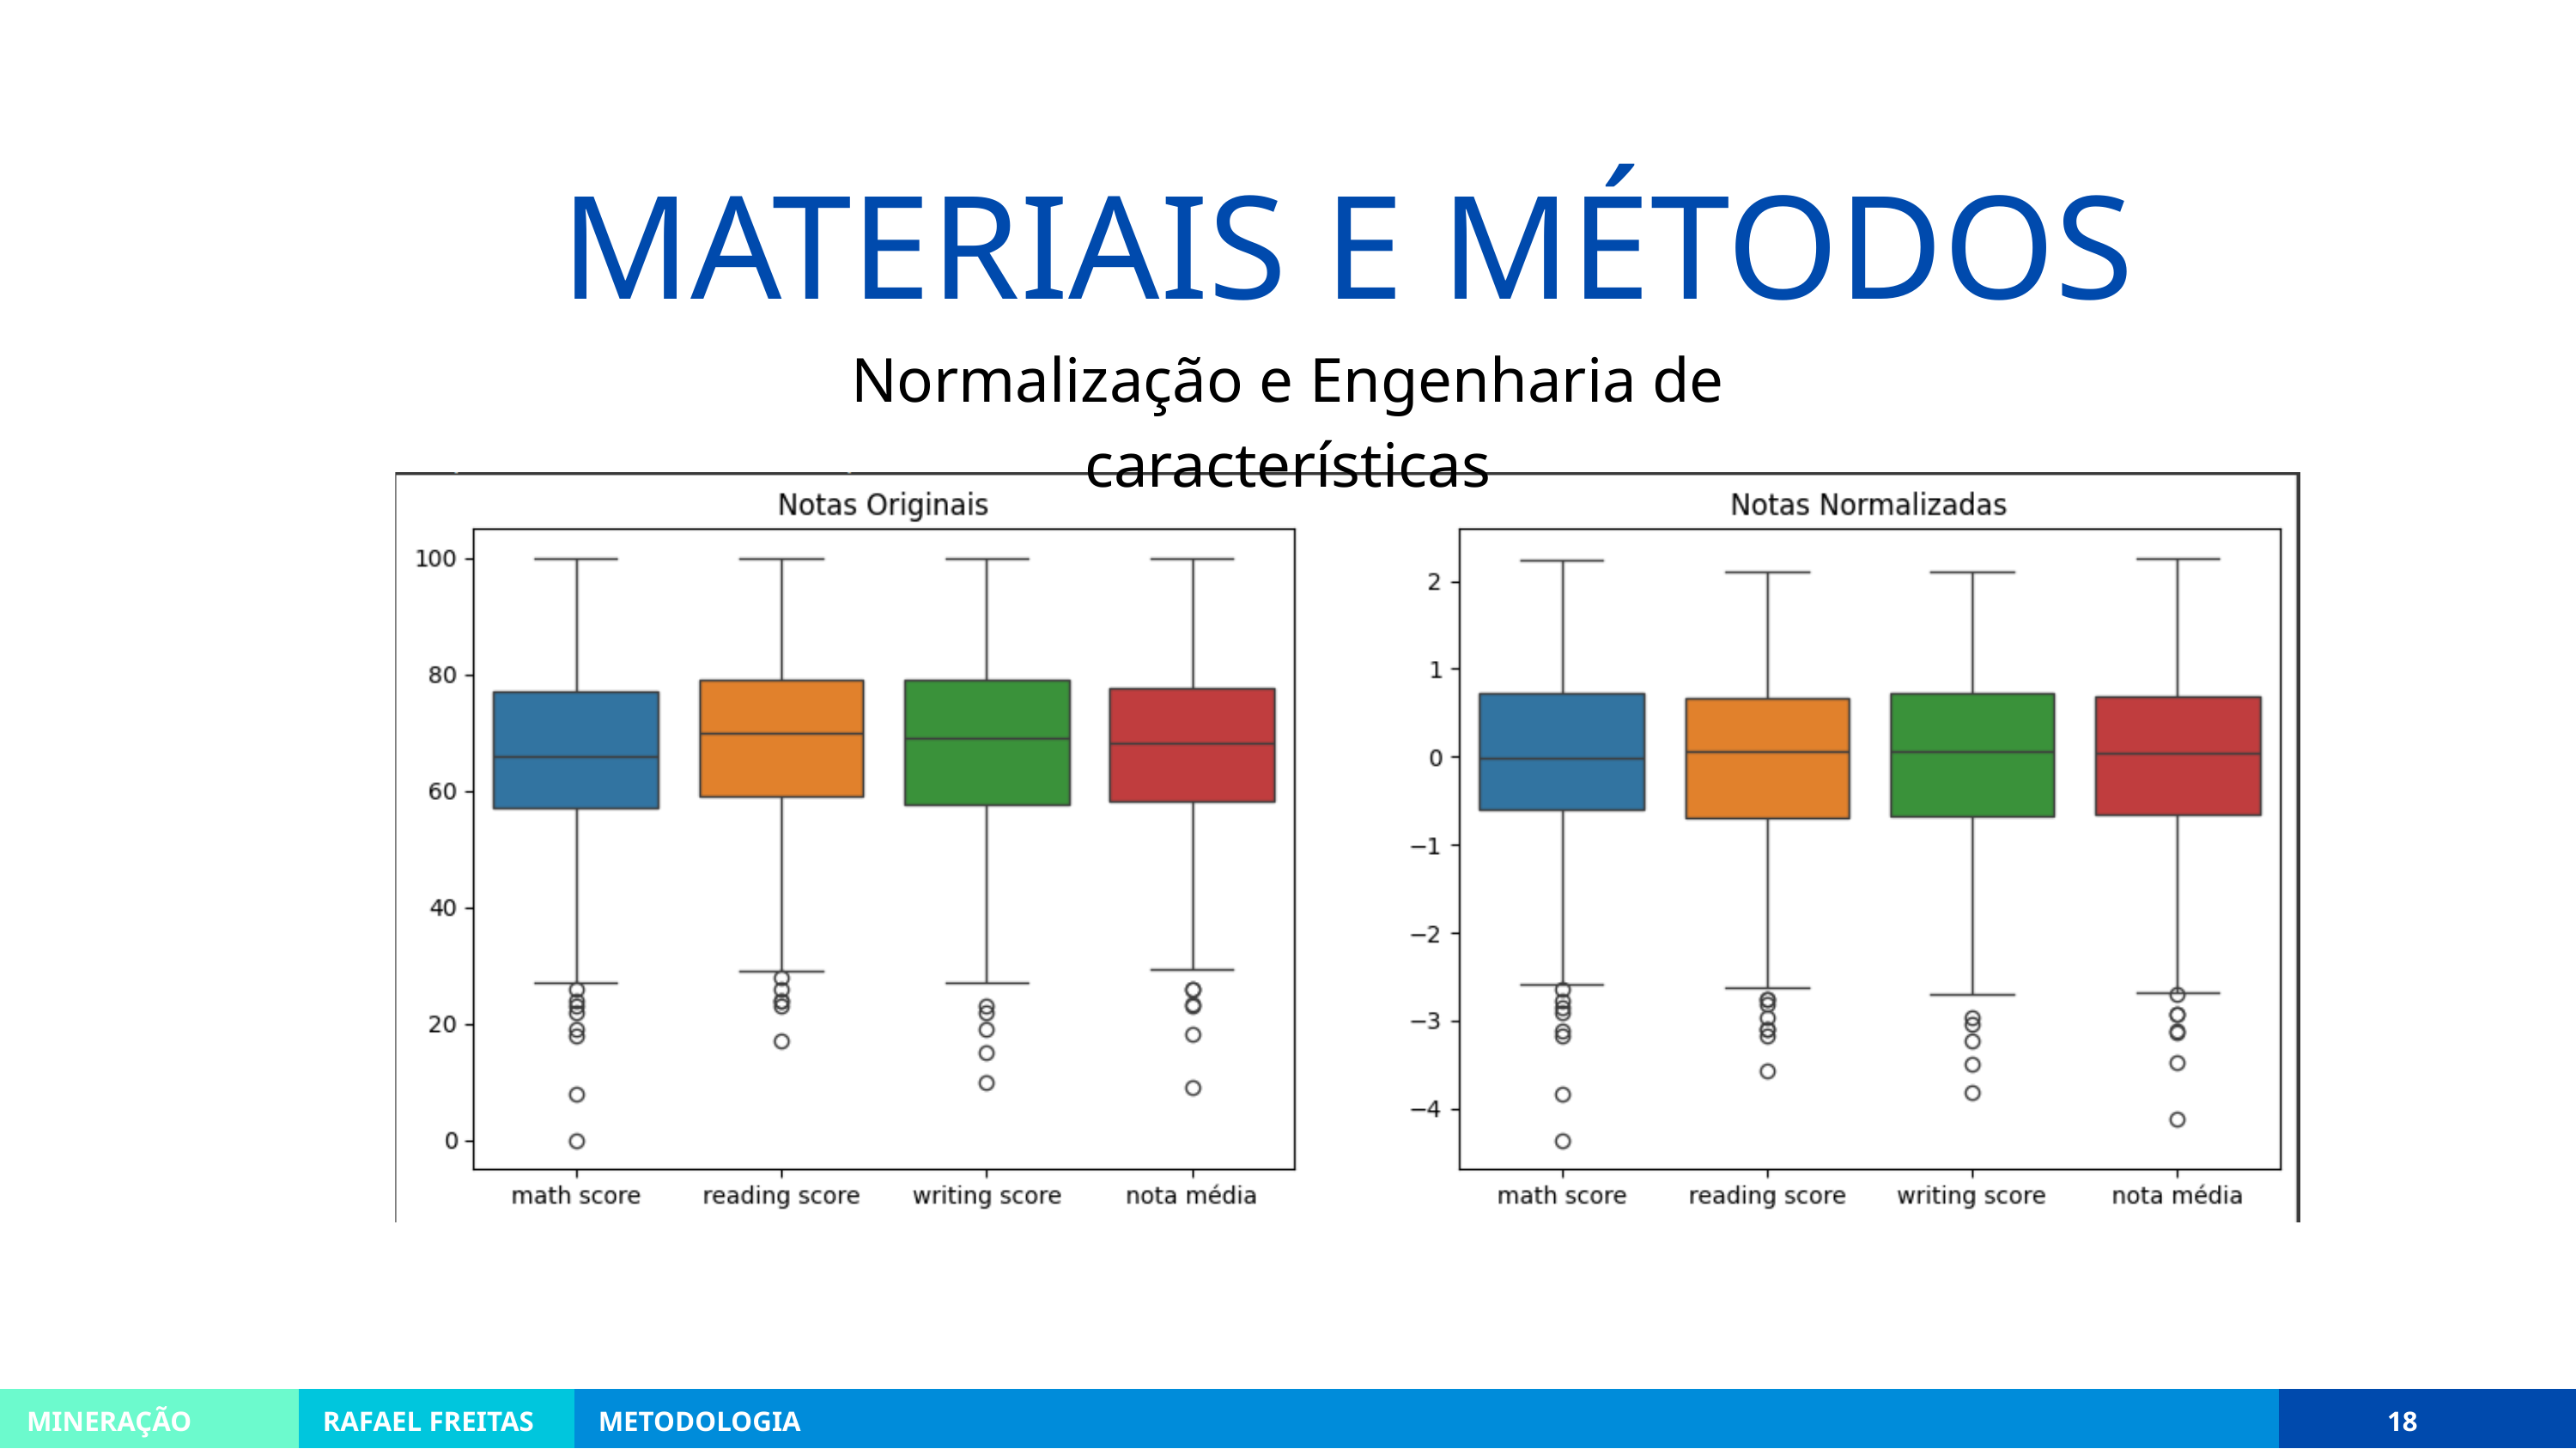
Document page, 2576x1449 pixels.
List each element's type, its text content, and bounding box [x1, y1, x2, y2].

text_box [556, 144, 2141, 369]
text_box Normalização e Engenharia de características [646, 379, 1930, 500]
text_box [0, 1389, 2576, 1449]
text_box [395, 472, 2300, 1222]
